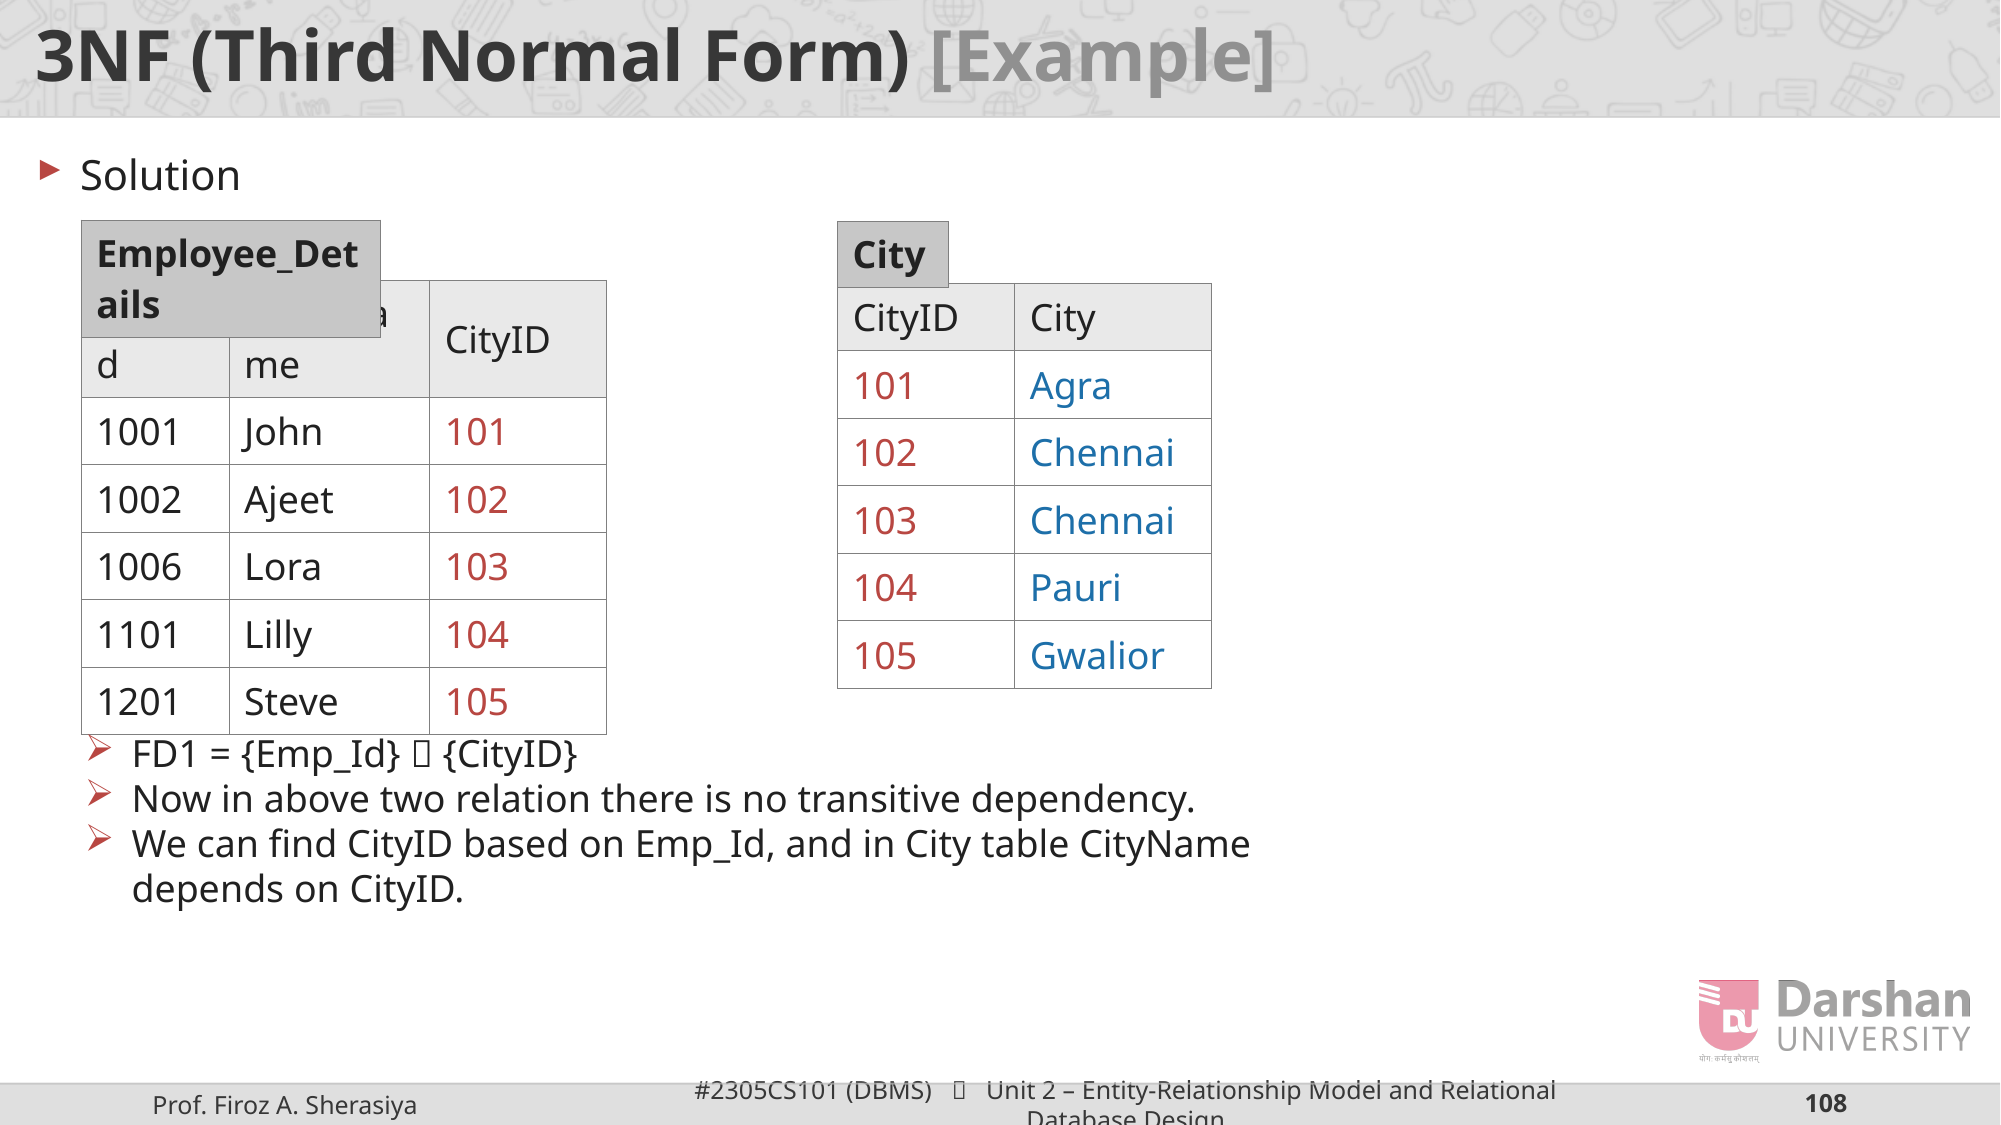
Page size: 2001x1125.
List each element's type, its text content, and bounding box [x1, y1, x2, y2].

table_cell 1201 [82, 668, 229, 722]
list Solution [21, 141, 1979, 1059]
table_cell Gwalior [1015, 621, 1211, 688]
title 3NF (Third Normal Form) [Example] [0, 0, 2000, 117]
table_cell Lora [230, 533, 429, 599]
text_box FD1 = {Emp_Id}  {CityID} Now in above two relation there is no transitive dependency. We can find CityID based on Emp_Id, and in City table CityName depends on CityID. [69, 722, 1386, 917]
table_cell 104 [838, 554, 1014, 620]
table_cell 1006 [82, 533, 229, 599]
table_cell 105 [430, 668, 606, 722]
table_cell 103 [430, 533, 606, 599]
table_header Employee_Details [82, 221, 380, 337]
table_cell Steve [230, 668, 429, 722]
table_cell 101 [838, 351, 1014, 418]
table_cell John [230, 398, 429, 464]
table_cell 102 [430, 465, 606, 532]
table_header Emp_Id [82, 338, 229, 397]
table_header CityID [838, 284, 1014, 350]
table_cell 1001 [82, 398, 229, 464]
table_header City [838, 222, 948, 287]
table_cell Ajeet [230, 465, 429, 532]
table_cell 102 [838, 419, 1014, 485]
table_cell Chennai [1015, 486, 1211, 553]
table_cell 1101 [82, 600, 229, 667]
table_cell 104 [430, 600, 606, 667]
table_header Emp_Name [230, 281, 429, 397]
table_cell Chennai [1015, 419, 1211, 485]
table_cell 1002 [82, 465, 229, 532]
table_cell Lilly [230, 600, 429, 667]
table_header CityID [430, 281, 606, 397]
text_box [1699, 1059, 1970, 1063]
table_cell Agra [1015, 351, 1211, 418]
table_cell Pauri [1015, 554, 1211, 620]
table_header City [1015, 284, 1211, 350]
table_cell 101 [430, 398, 606, 464]
table_cell 103 [838, 486, 1014, 553]
table_cell 105 [838, 621, 1014, 688]
